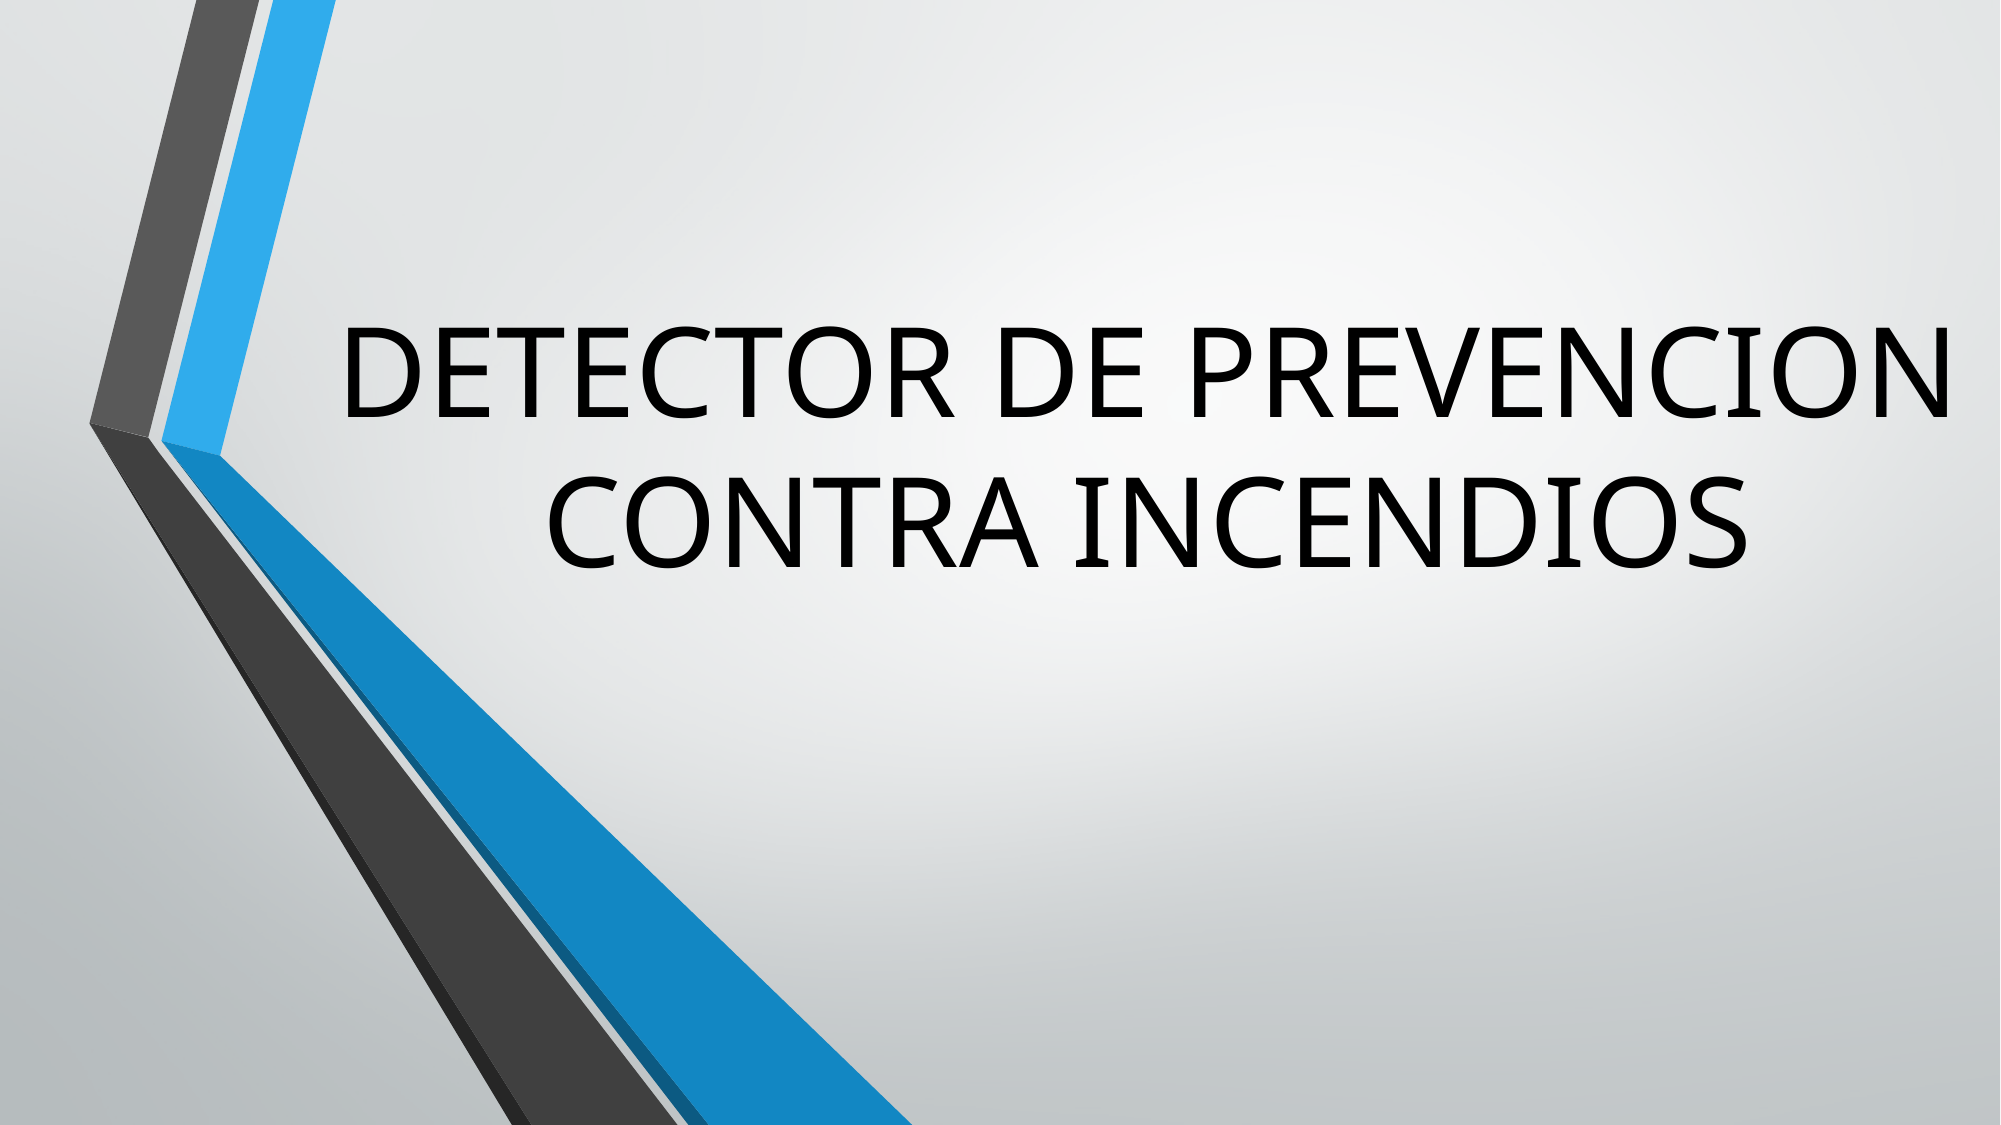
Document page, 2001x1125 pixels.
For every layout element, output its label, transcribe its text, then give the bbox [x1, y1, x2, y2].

title DETECTOR DE PREVENCION CONTRA INCENDIOS [92, 170, 2000, 600]
